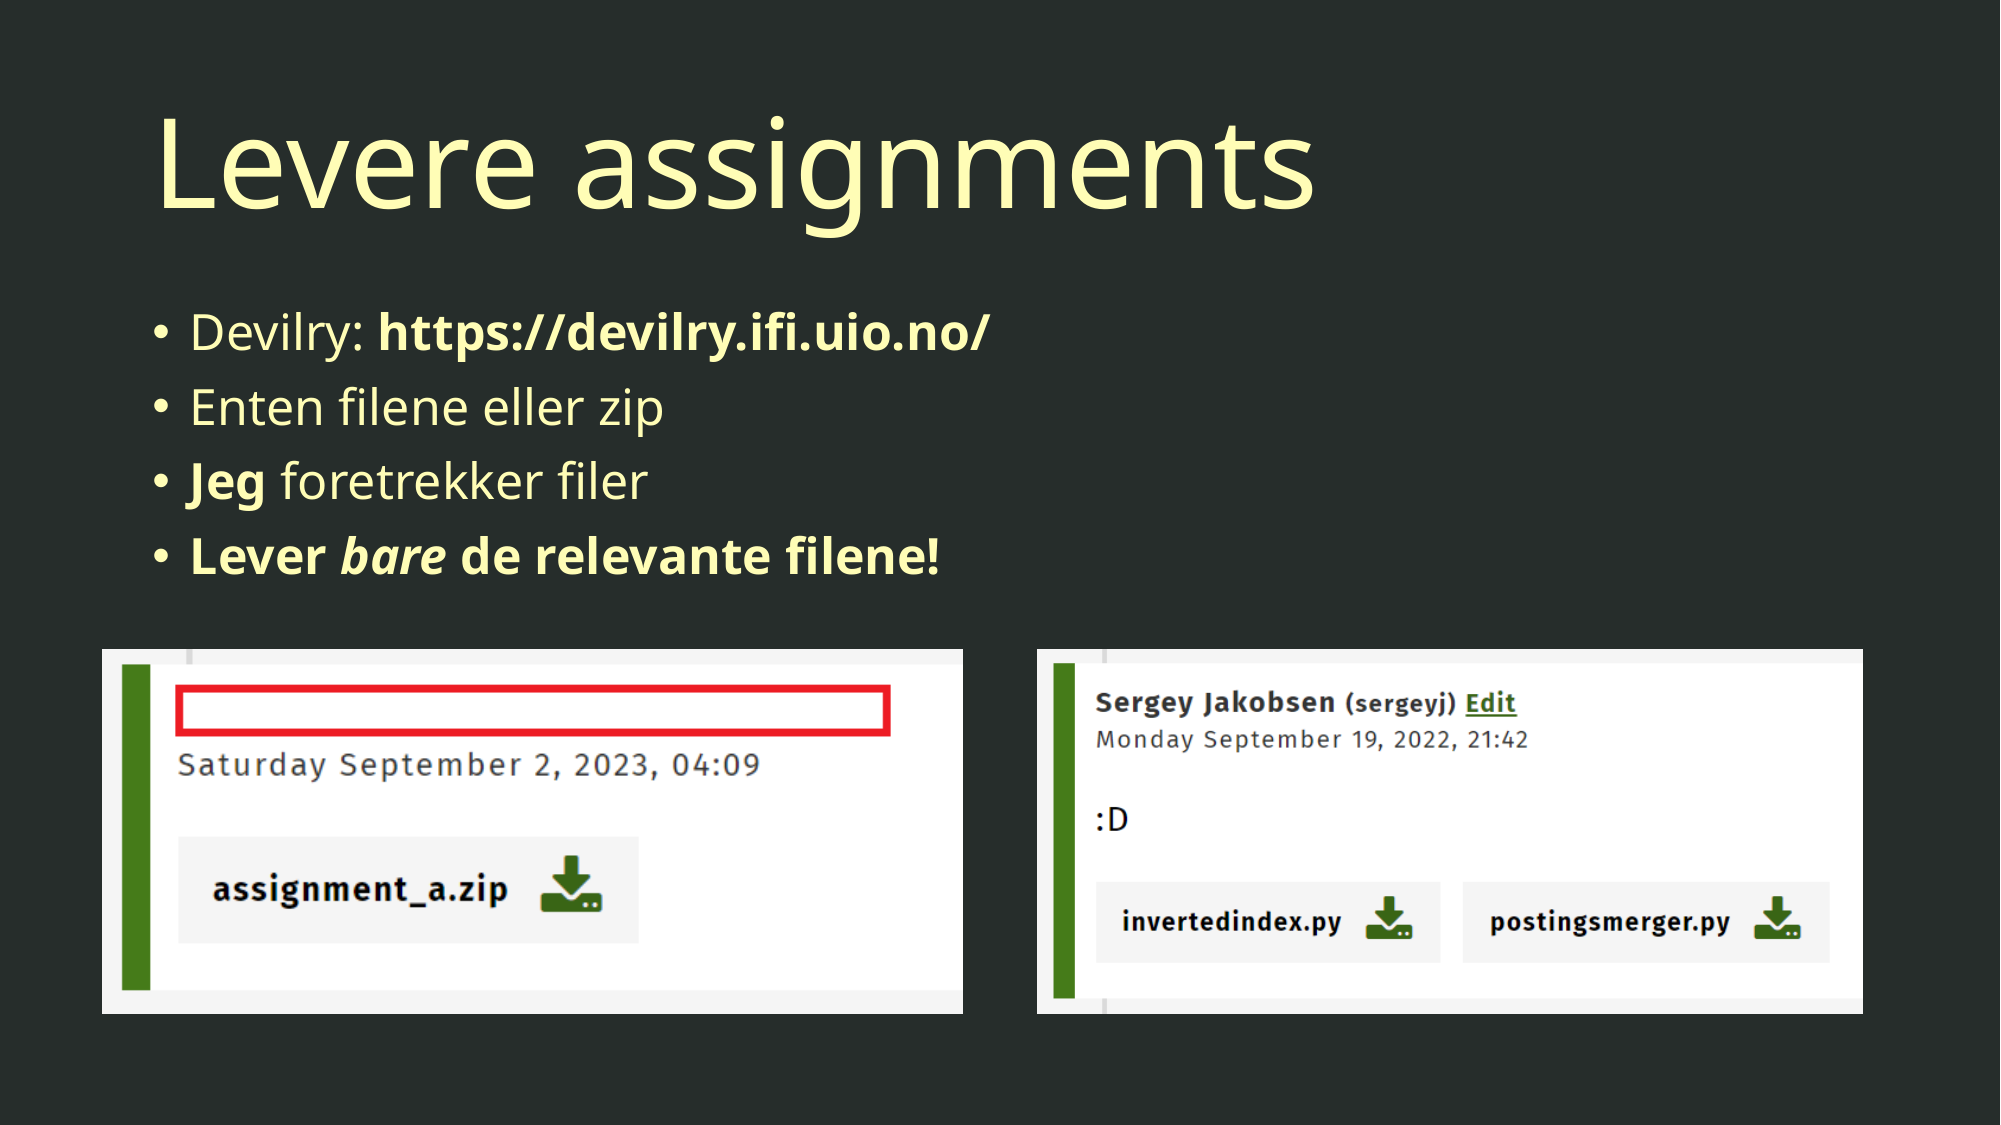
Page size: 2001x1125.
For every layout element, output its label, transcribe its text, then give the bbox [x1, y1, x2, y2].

list Devilry: https://devilry.ifi.uio.no/ Enten filene eller zip Jeg foretrekker filer Lever bare de relevante filene! [137, 299, 1863, 1014]
picture [1037, 649, 1863, 1014]
picture [102, 649, 963, 1014]
title Levere assignments [137, 59, 1863, 278]
